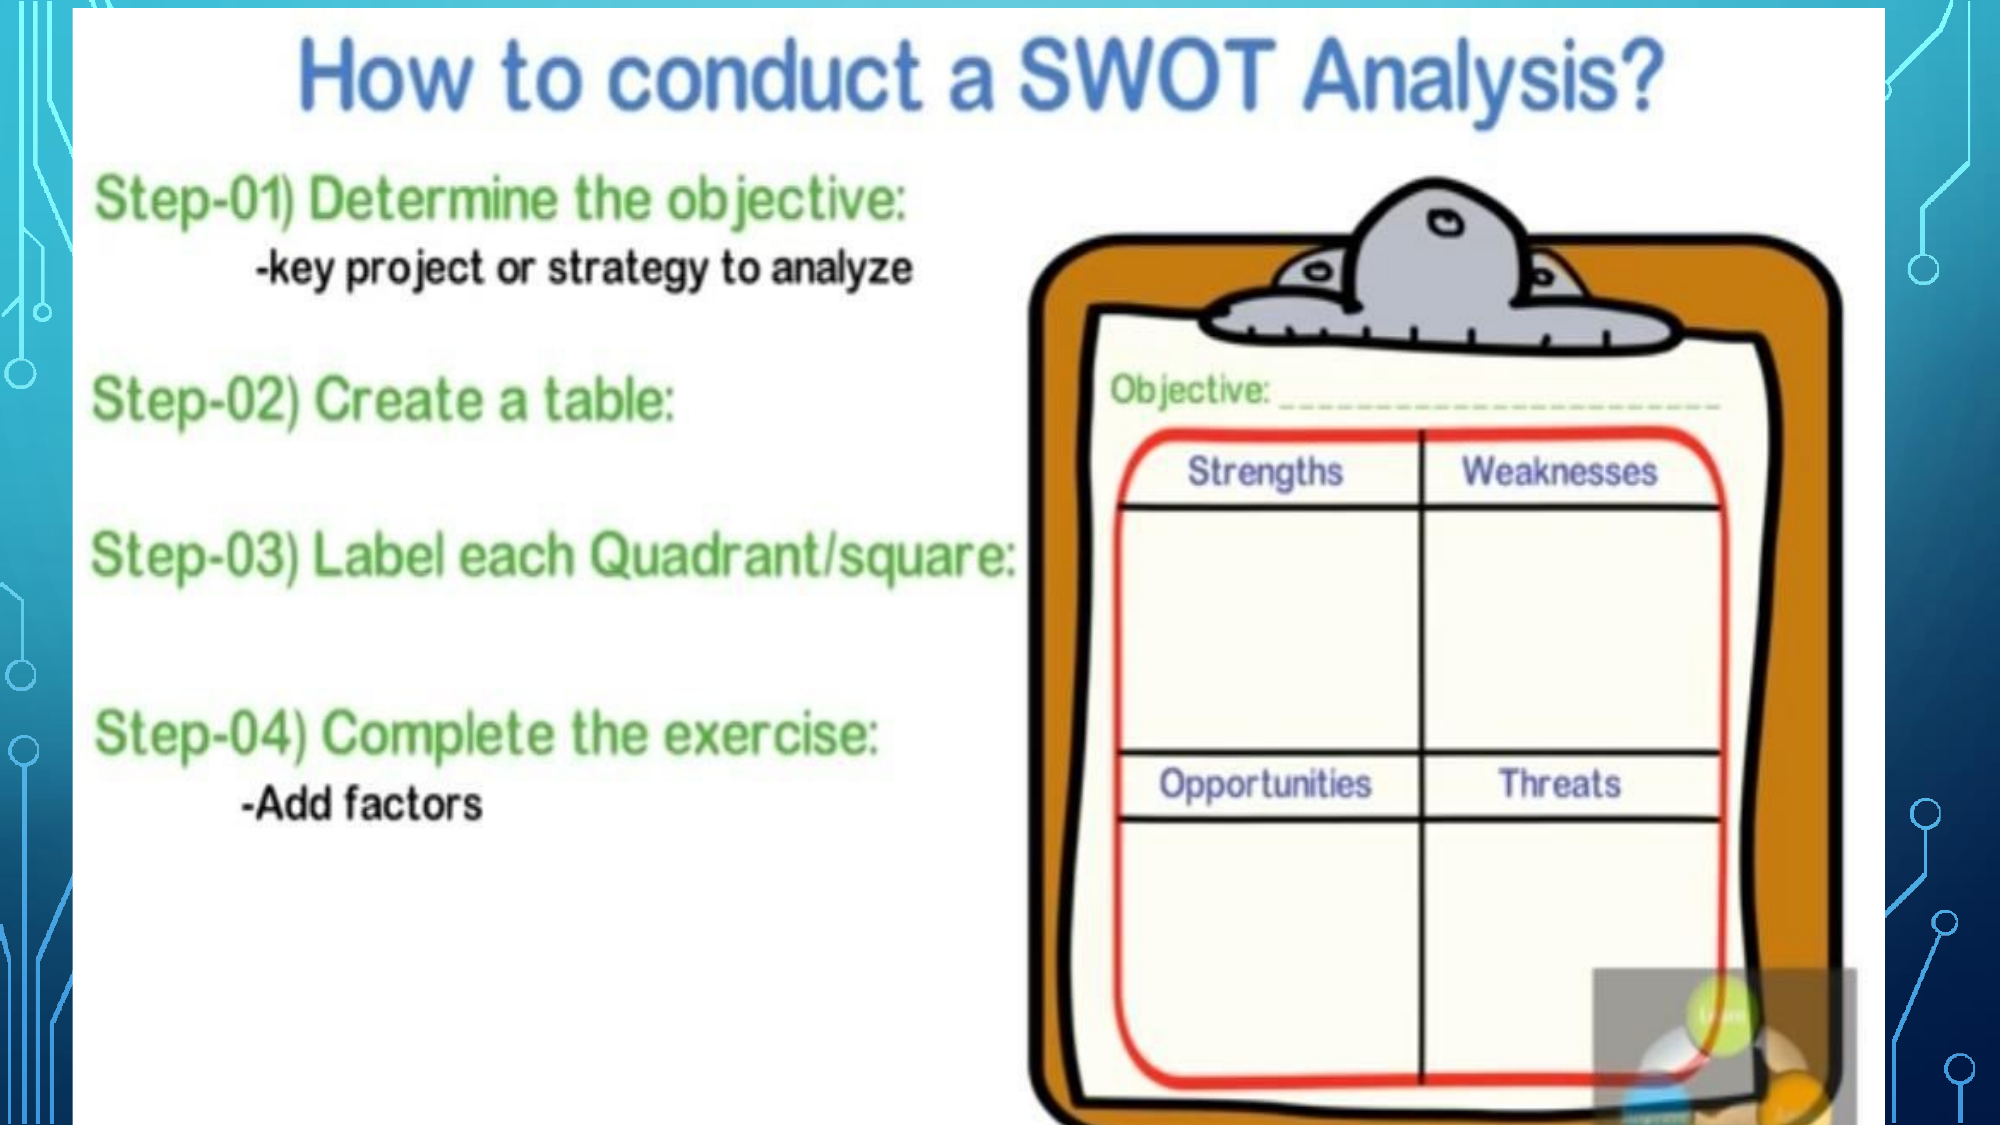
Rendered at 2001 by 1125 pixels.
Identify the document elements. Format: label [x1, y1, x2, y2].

picture [0, 0, 2000, 1125]
text_box [72, 8, 1885, 1125]
